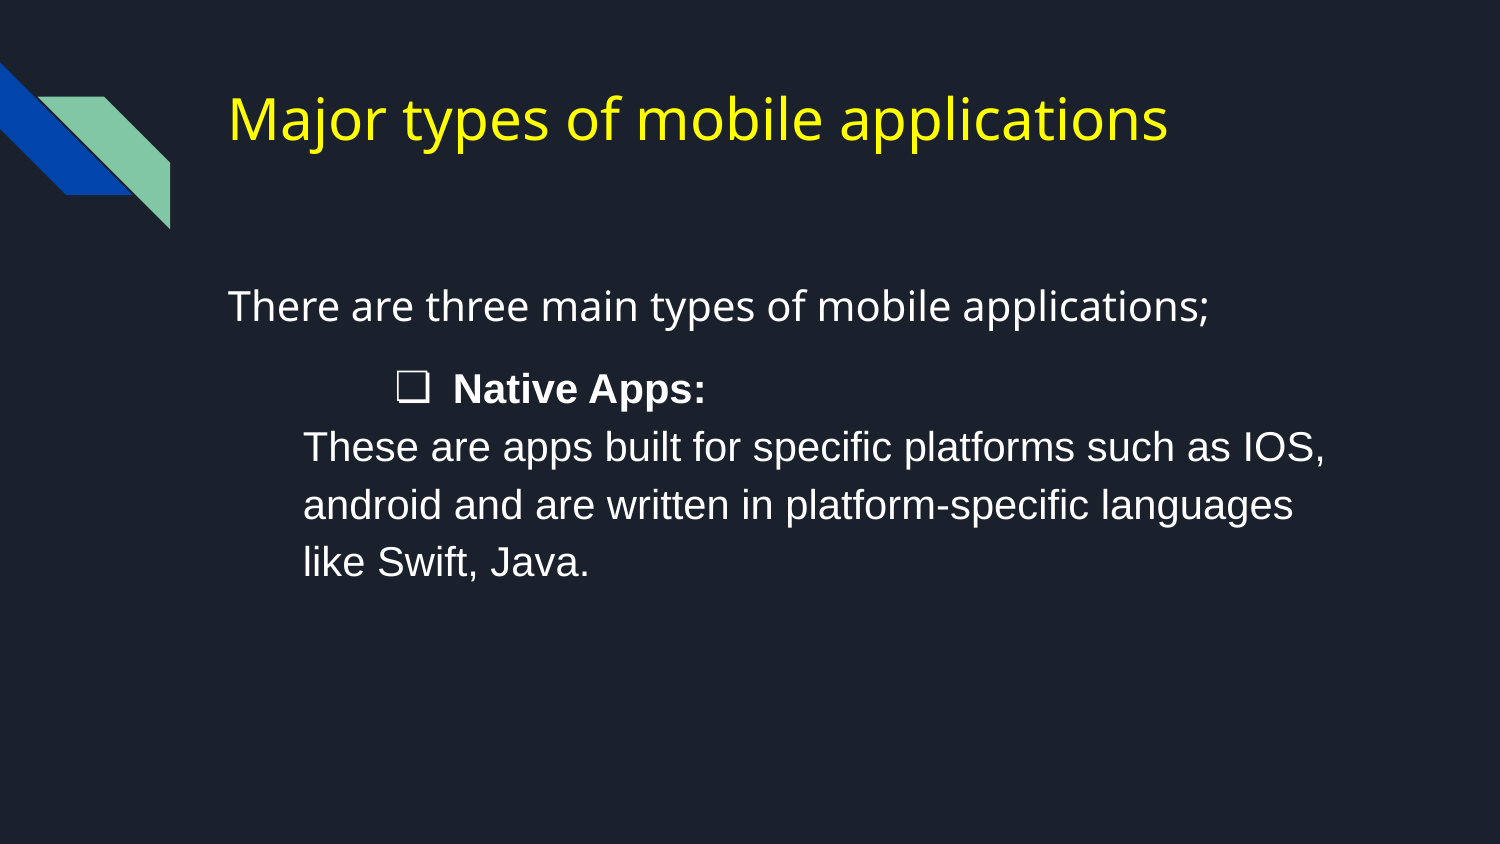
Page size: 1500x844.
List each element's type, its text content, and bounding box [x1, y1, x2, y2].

title Major types of mobile applications [212, 66, 1368, 217]
list There are three main types of mobile applications; Native Apps: These are apps built for specific platforms such as IOS, android and are written in platform-specific languages like Swift, Java. [212, 257, 1368, 735]
